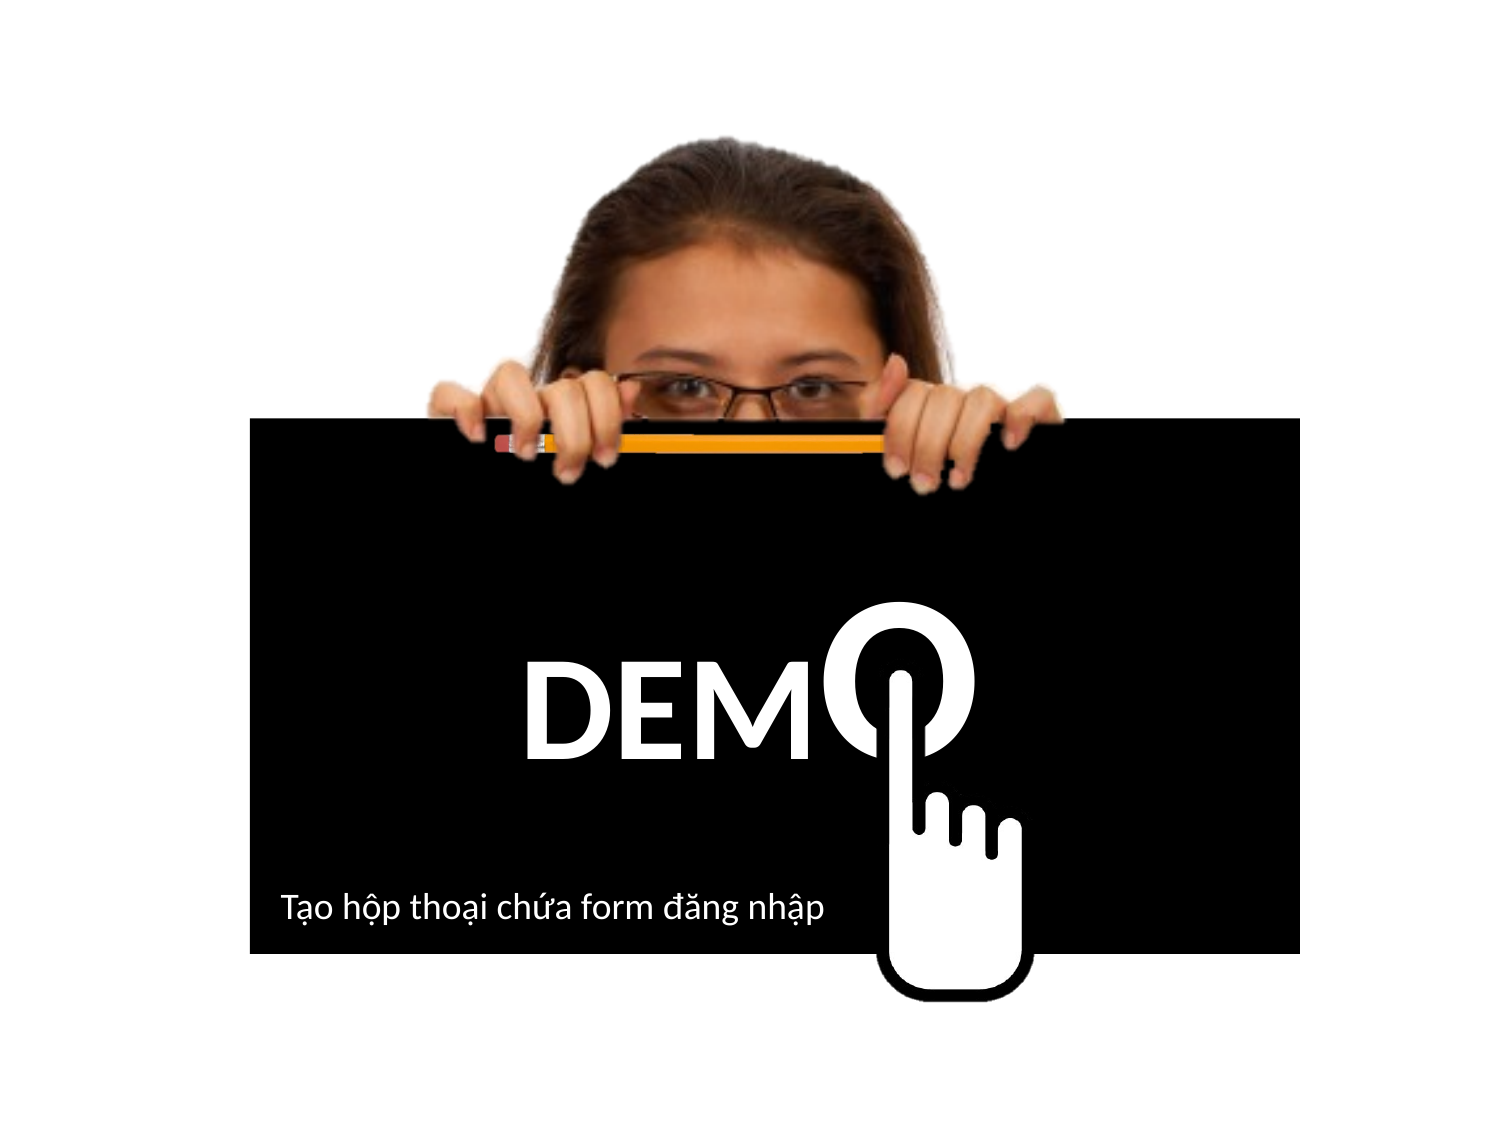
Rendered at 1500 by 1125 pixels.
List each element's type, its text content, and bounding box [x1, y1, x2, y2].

picture [740, 585, 1170, 1015]
picture [316, 99, 1209, 564]
text_box Tạo hộp thoại chứa form đăng nhập [265, 874, 841, 935]
